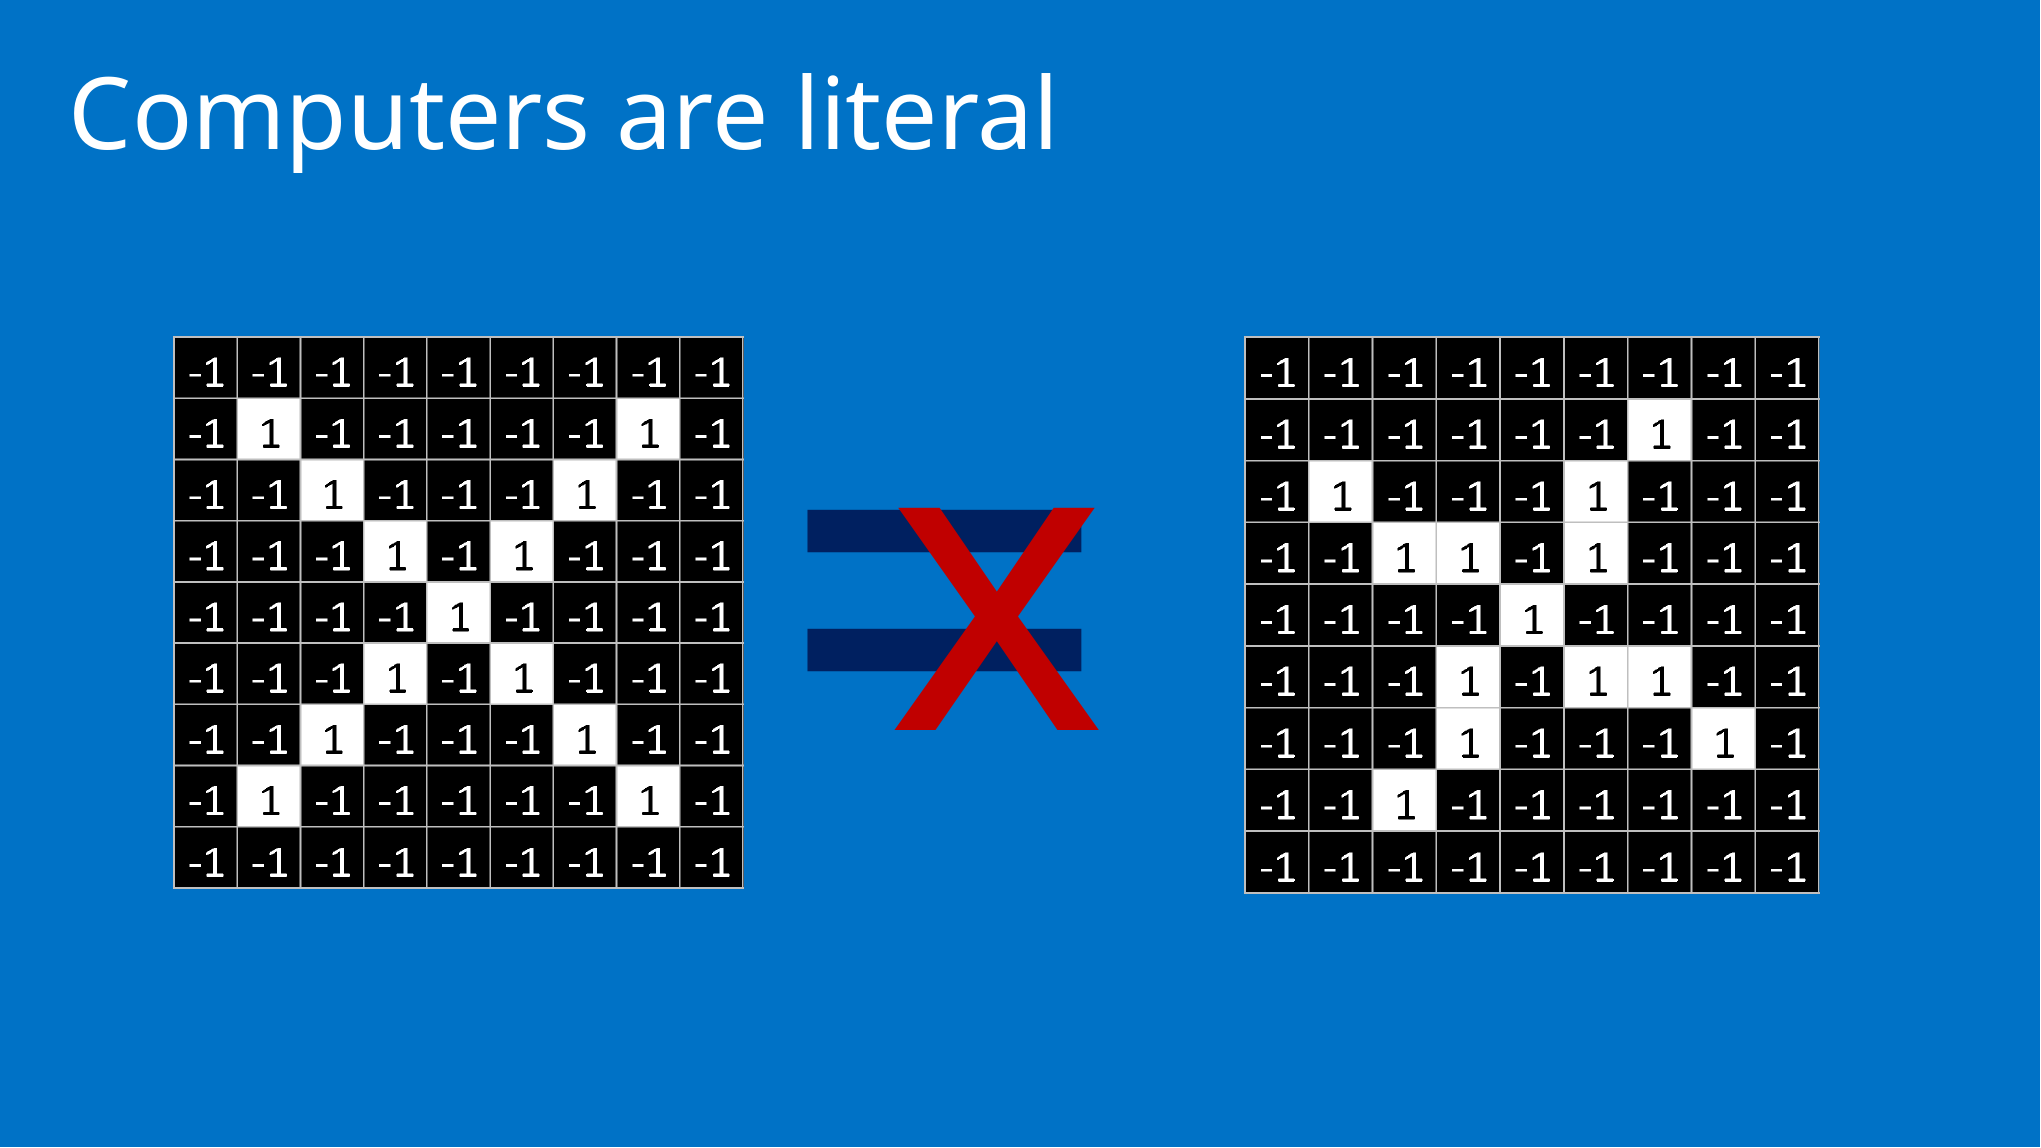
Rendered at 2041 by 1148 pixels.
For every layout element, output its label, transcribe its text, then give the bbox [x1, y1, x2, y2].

text_box x [857, 348, 1111, 849]
text_box = [745, 261, 1219, 962]
picture [1244, 335, 1821, 895]
title Computers are literal [45, 48, 1996, 199]
picture [173, 335, 744, 889]
